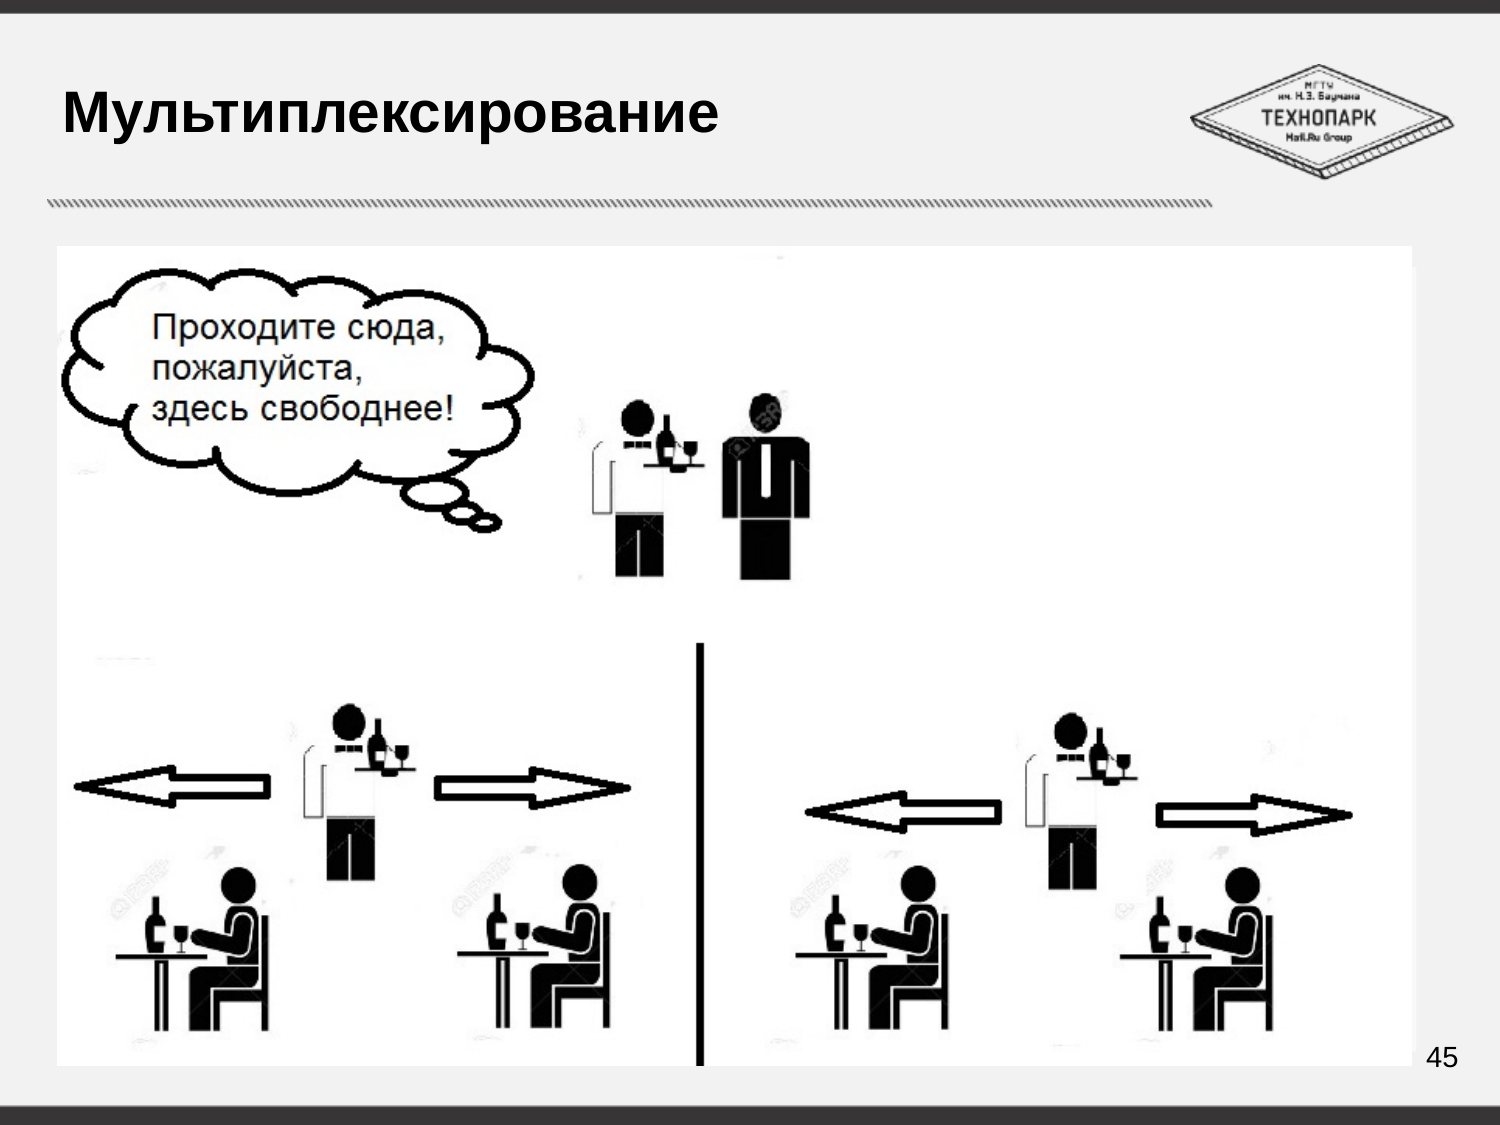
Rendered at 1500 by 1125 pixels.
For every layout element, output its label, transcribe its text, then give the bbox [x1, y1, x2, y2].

picture [0, 0, 1500, 1125]
title Мультиплексирование [47, 42, 1191, 185]
slide_number 45 [1136, 1025, 1474, 1086]
